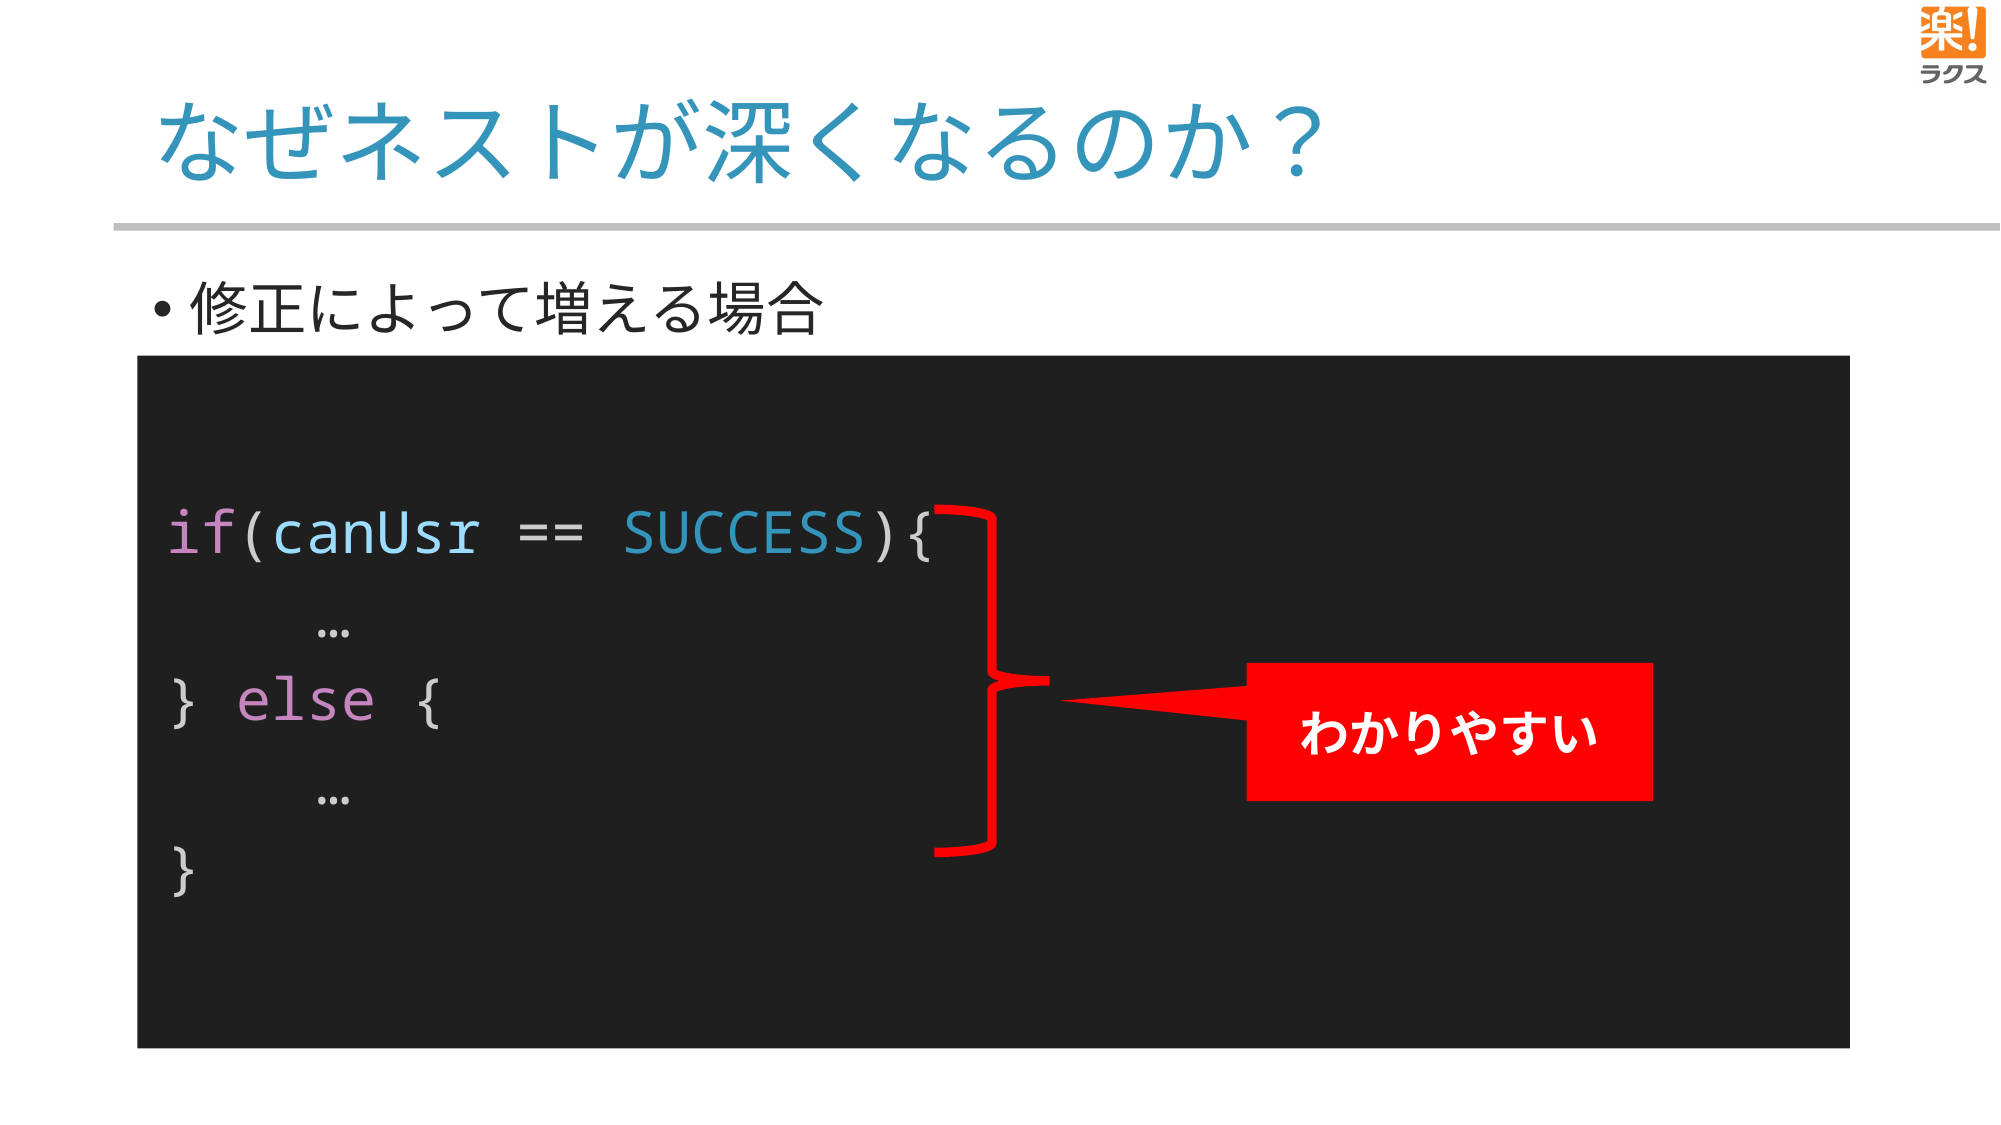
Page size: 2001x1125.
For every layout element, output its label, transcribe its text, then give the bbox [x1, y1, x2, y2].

list 修正によって増える場合 [137, 272, 1863, 1014]
text_box if(canUsr == SUCCESS){ … } else { … } [137, 355, 1850, 1049]
text_box [934, 507, 1050, 854]
text_box わかりやすい [1059, 661, 1655, 803]
picture [1910, 0, 2000, 90]
title なぜネストが深くなるのか？ [137, 59, 1863, 224]
